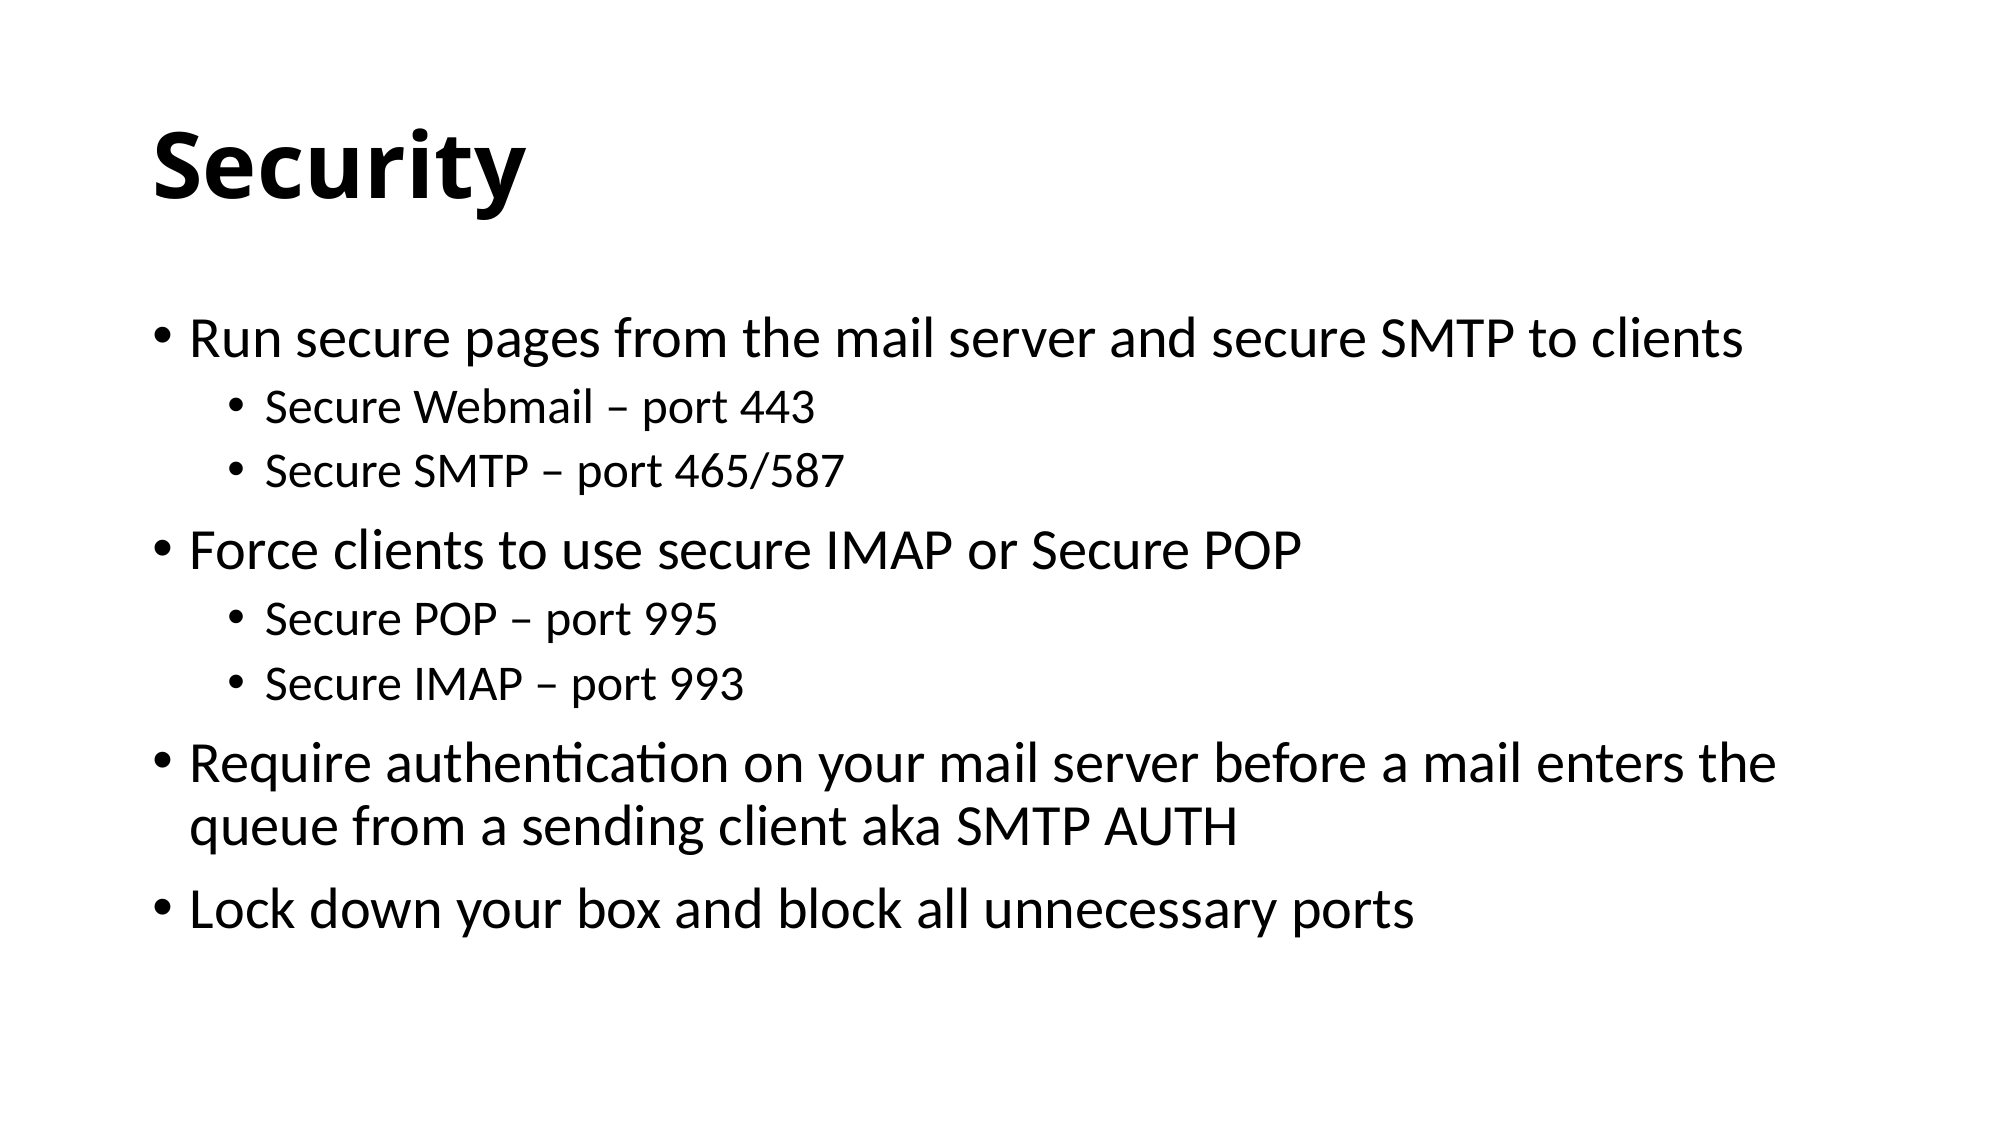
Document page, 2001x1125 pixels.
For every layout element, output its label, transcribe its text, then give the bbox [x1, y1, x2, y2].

title Security [137, 59, 1863, 278]
list Run secure pages from the mail server and secure SMTP to clients Secure Webmail – port 443 Secure SMTP – port 465/587 Force clients to use secure IMAP or Secure POP Secure POP – port 995 Secure IMAP – port 993 Require authentication on your mail server before a mail enters the queue from a sending client aka SMTP AUTH Lock down your box and block all unnecessary ports [137, 299, 1863, 1014]
